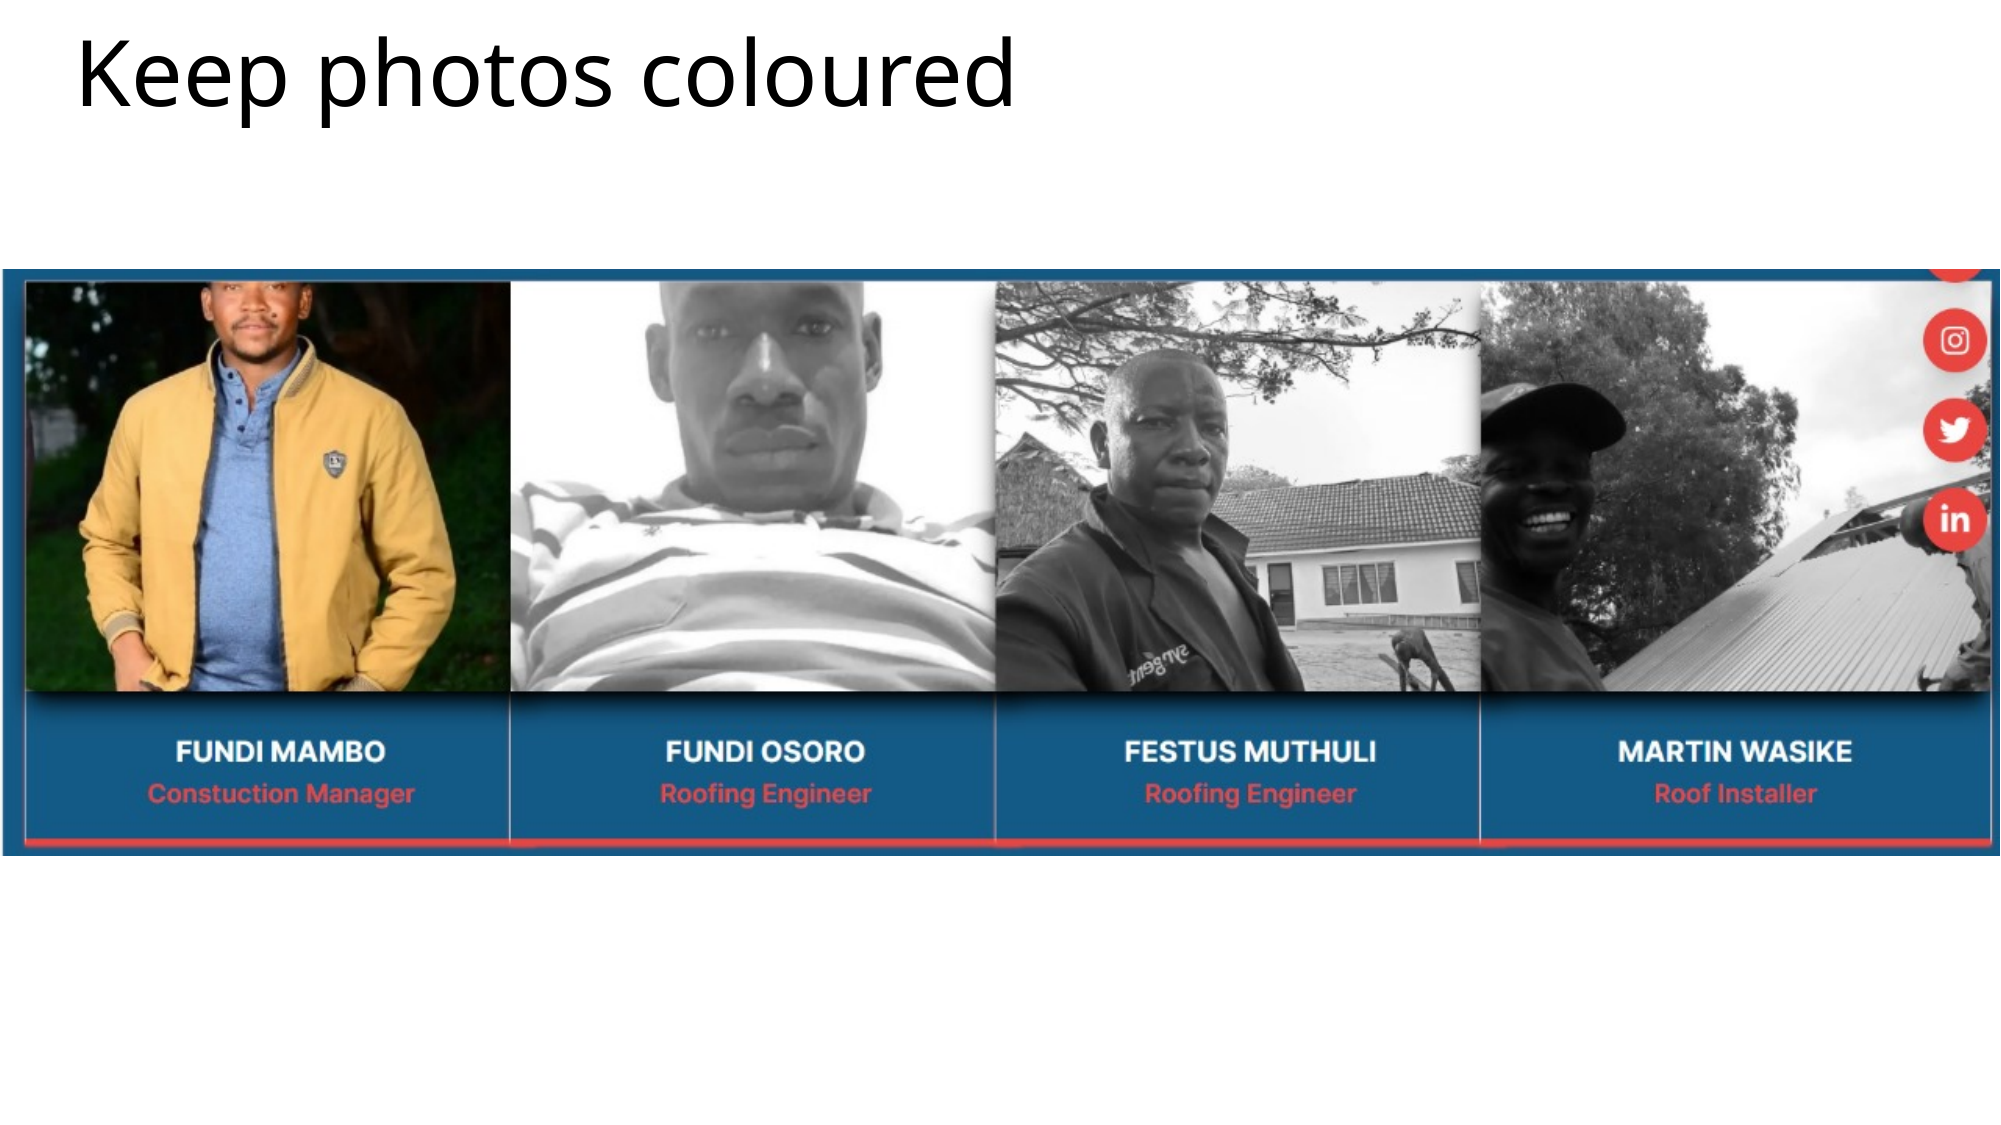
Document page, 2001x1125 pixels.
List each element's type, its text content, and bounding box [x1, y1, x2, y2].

picture [0, 269, 2000, 856]
title Keep photos coloured [59, 0, 1785, 153]
